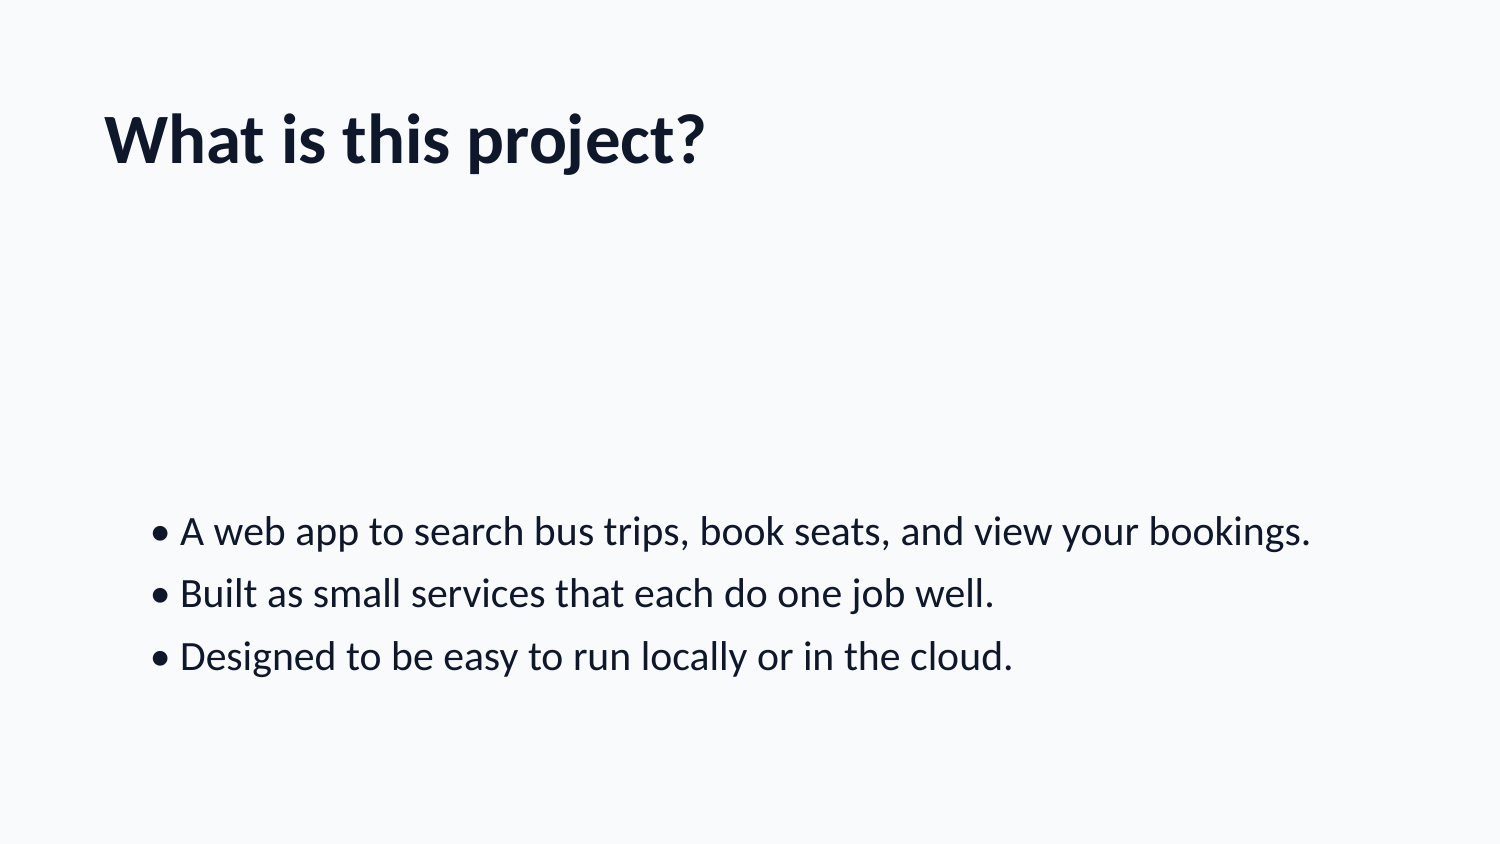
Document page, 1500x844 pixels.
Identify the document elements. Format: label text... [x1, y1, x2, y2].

text_box What is this project? [89, 89, 1410, 180]
text_box • A web app to search bus trips, book seats, and view your bookings. • Built as small services that each do one job well. • Designed to be easy to run locally or in the cloud. [134, 239, 1365, 844]
